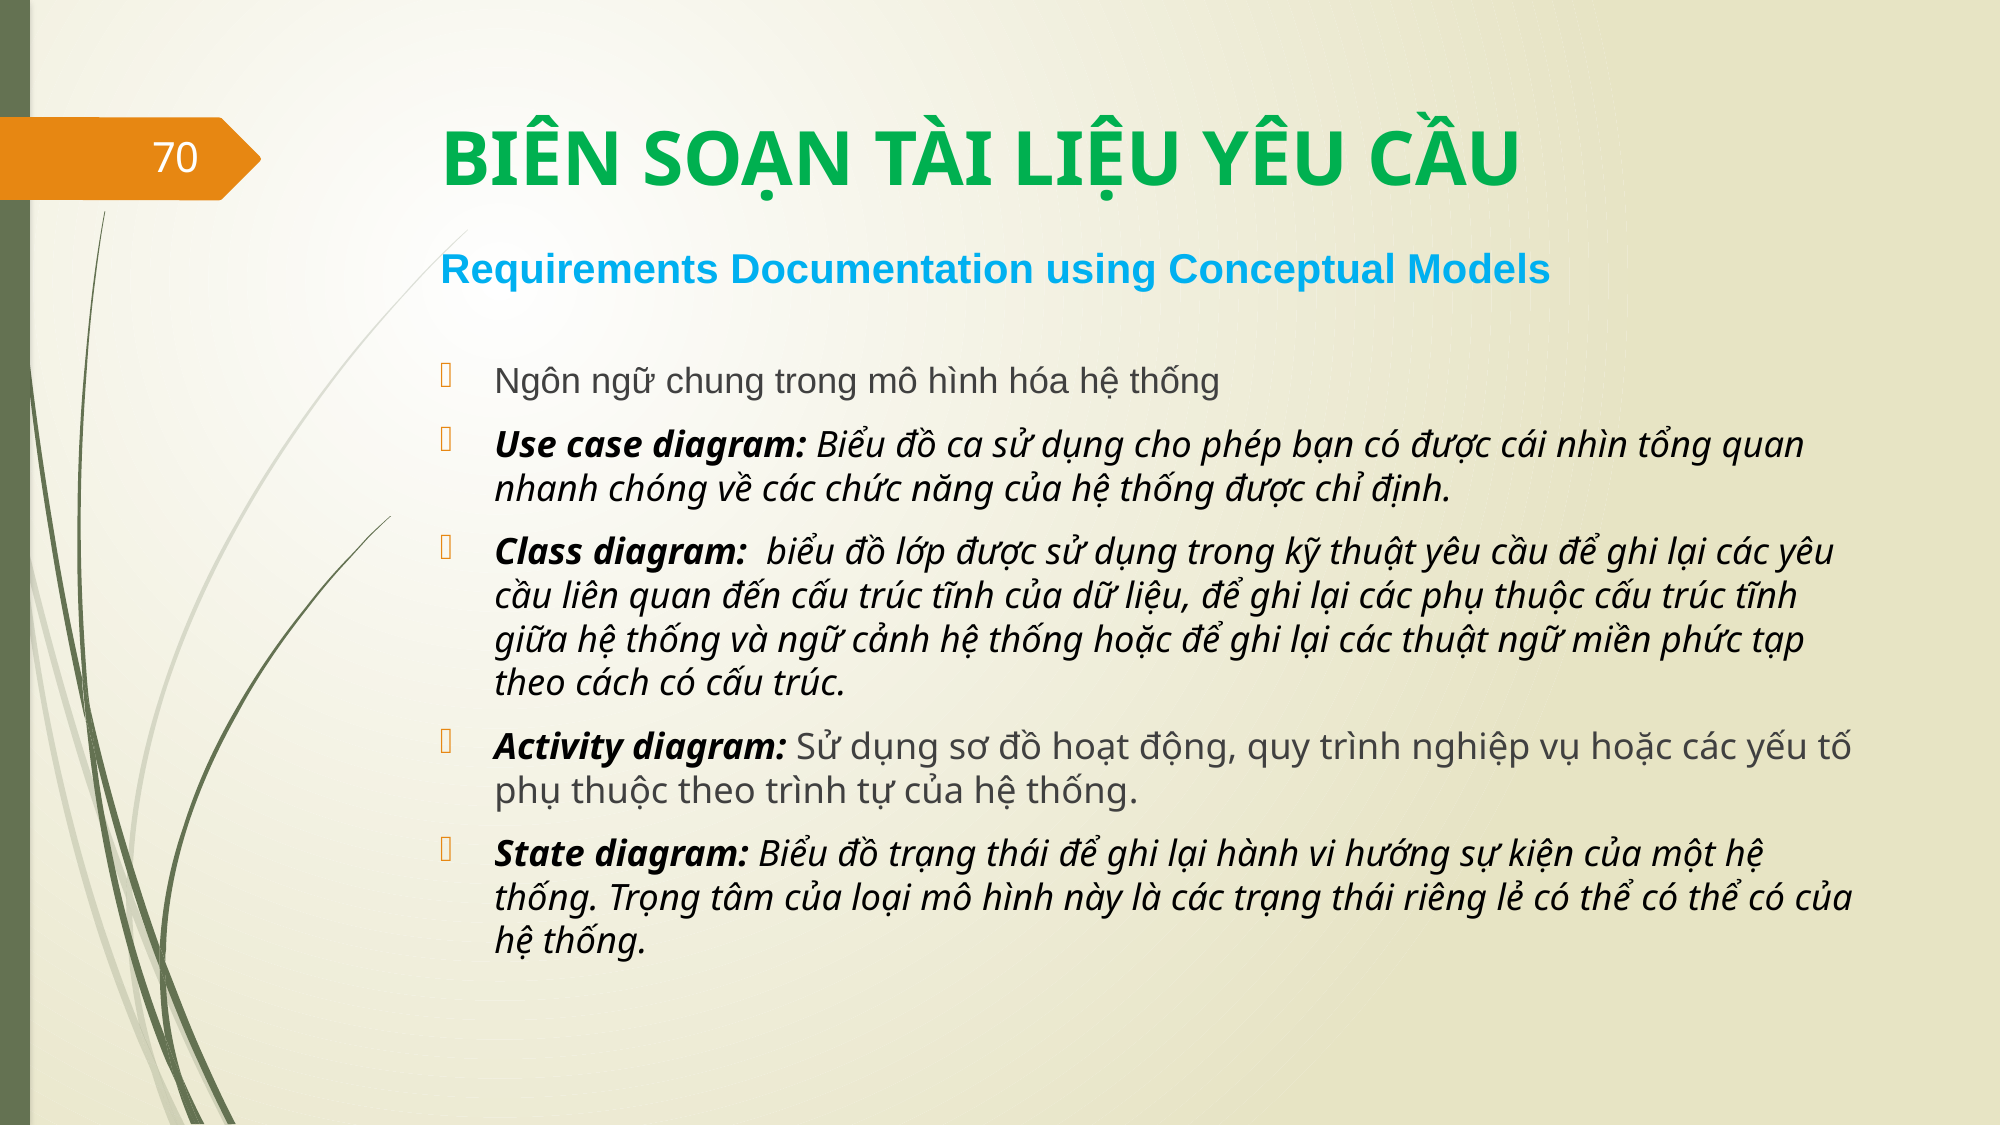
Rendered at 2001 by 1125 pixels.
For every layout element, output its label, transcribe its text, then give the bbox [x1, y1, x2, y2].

list Ngôn ngữ chung trong mô hình hóa hệ thống Use case diagram: Biểu đồ ca sử dụng cho phép bạn có được cái nhìn tổng quan nhanh chóng về các chức năng của hệ thống được chỉ định. Class diagram: biểu đồ lớp được sử dụng trong kỹ thuật yêu cầu để ghi lại các yêu cầu liên quan đến cấu trúc tĩnh của dữ liệu, để ghi lại các phụ thuộc cấu trúc tĩnh giữa hệ thống và ngữ cảnh hệ thống hoặc để ghi lại các thuật ngữ miền phức tạp theo cách có cấu trúc. Activity diagram: Sử dụng sơ đồ hoạt động, quy trình nghiệp vụ hoặc các yếu tố phụ thuộc theo trình tự của hệ thống. State diagram: Biểu đồ trạng thái để ghi lại hành vi hướng sự kiện của một hệ thống. Trọng tâm của loại mô hình này là các trạng thái riêng lẻ có thể có thể có của hệ thống. [424, 350, 1888, 970]
title BIÊN SOẠN TÀI LIỆU YÊU CẦU Requirements Documentation using Conceptual Models [425, 102, 1888, 313]
slide_number 70 [87, 129, 216, 190]
